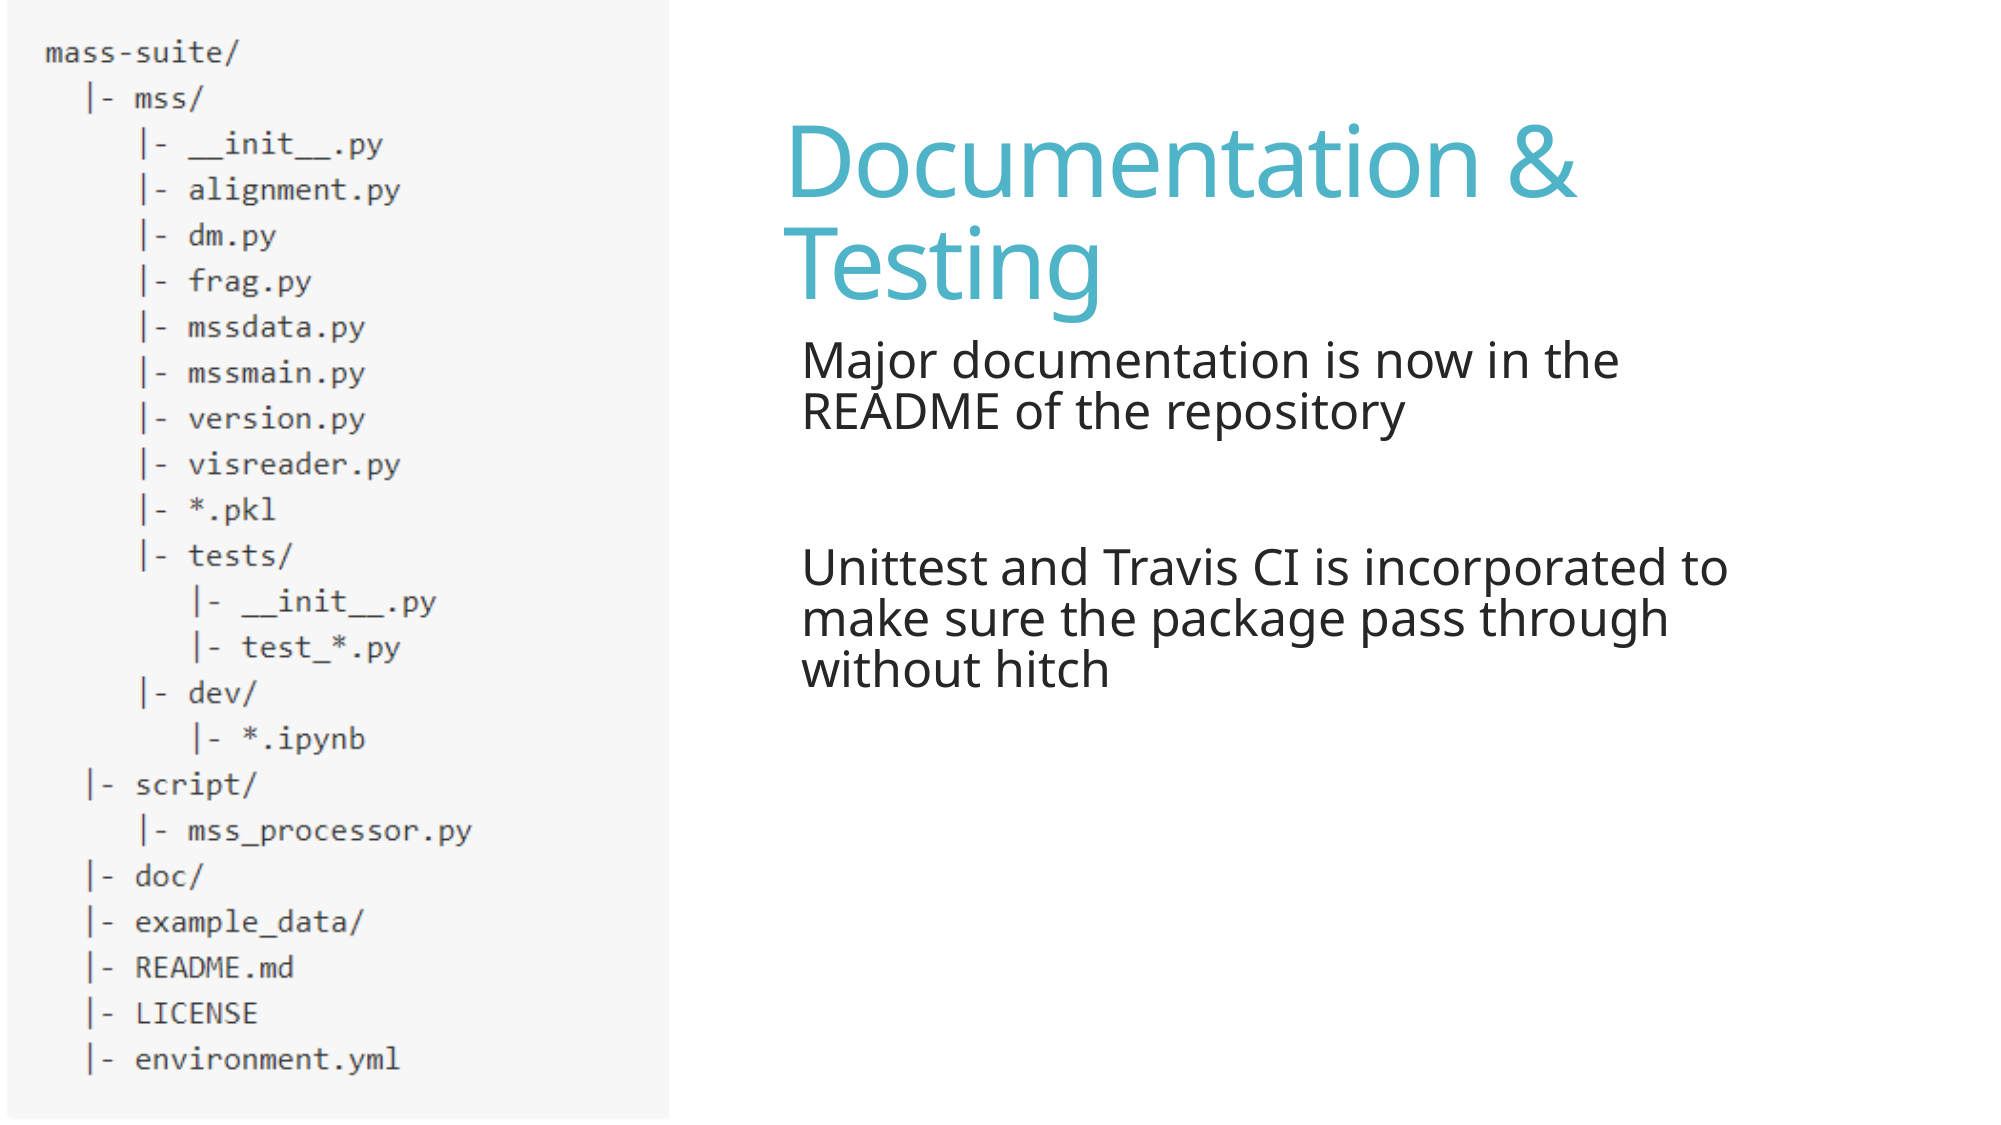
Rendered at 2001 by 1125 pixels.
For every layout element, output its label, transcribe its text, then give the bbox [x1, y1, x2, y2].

list Major documentation is now in the README of the repository Unittest and Travis CI is incorporated to make sure the package pass through without hitch [771, 329, 1826, 948]
title Documentation & Testing [768, 81, 1845, 354]
picture [0, 0, 670, 1125]
